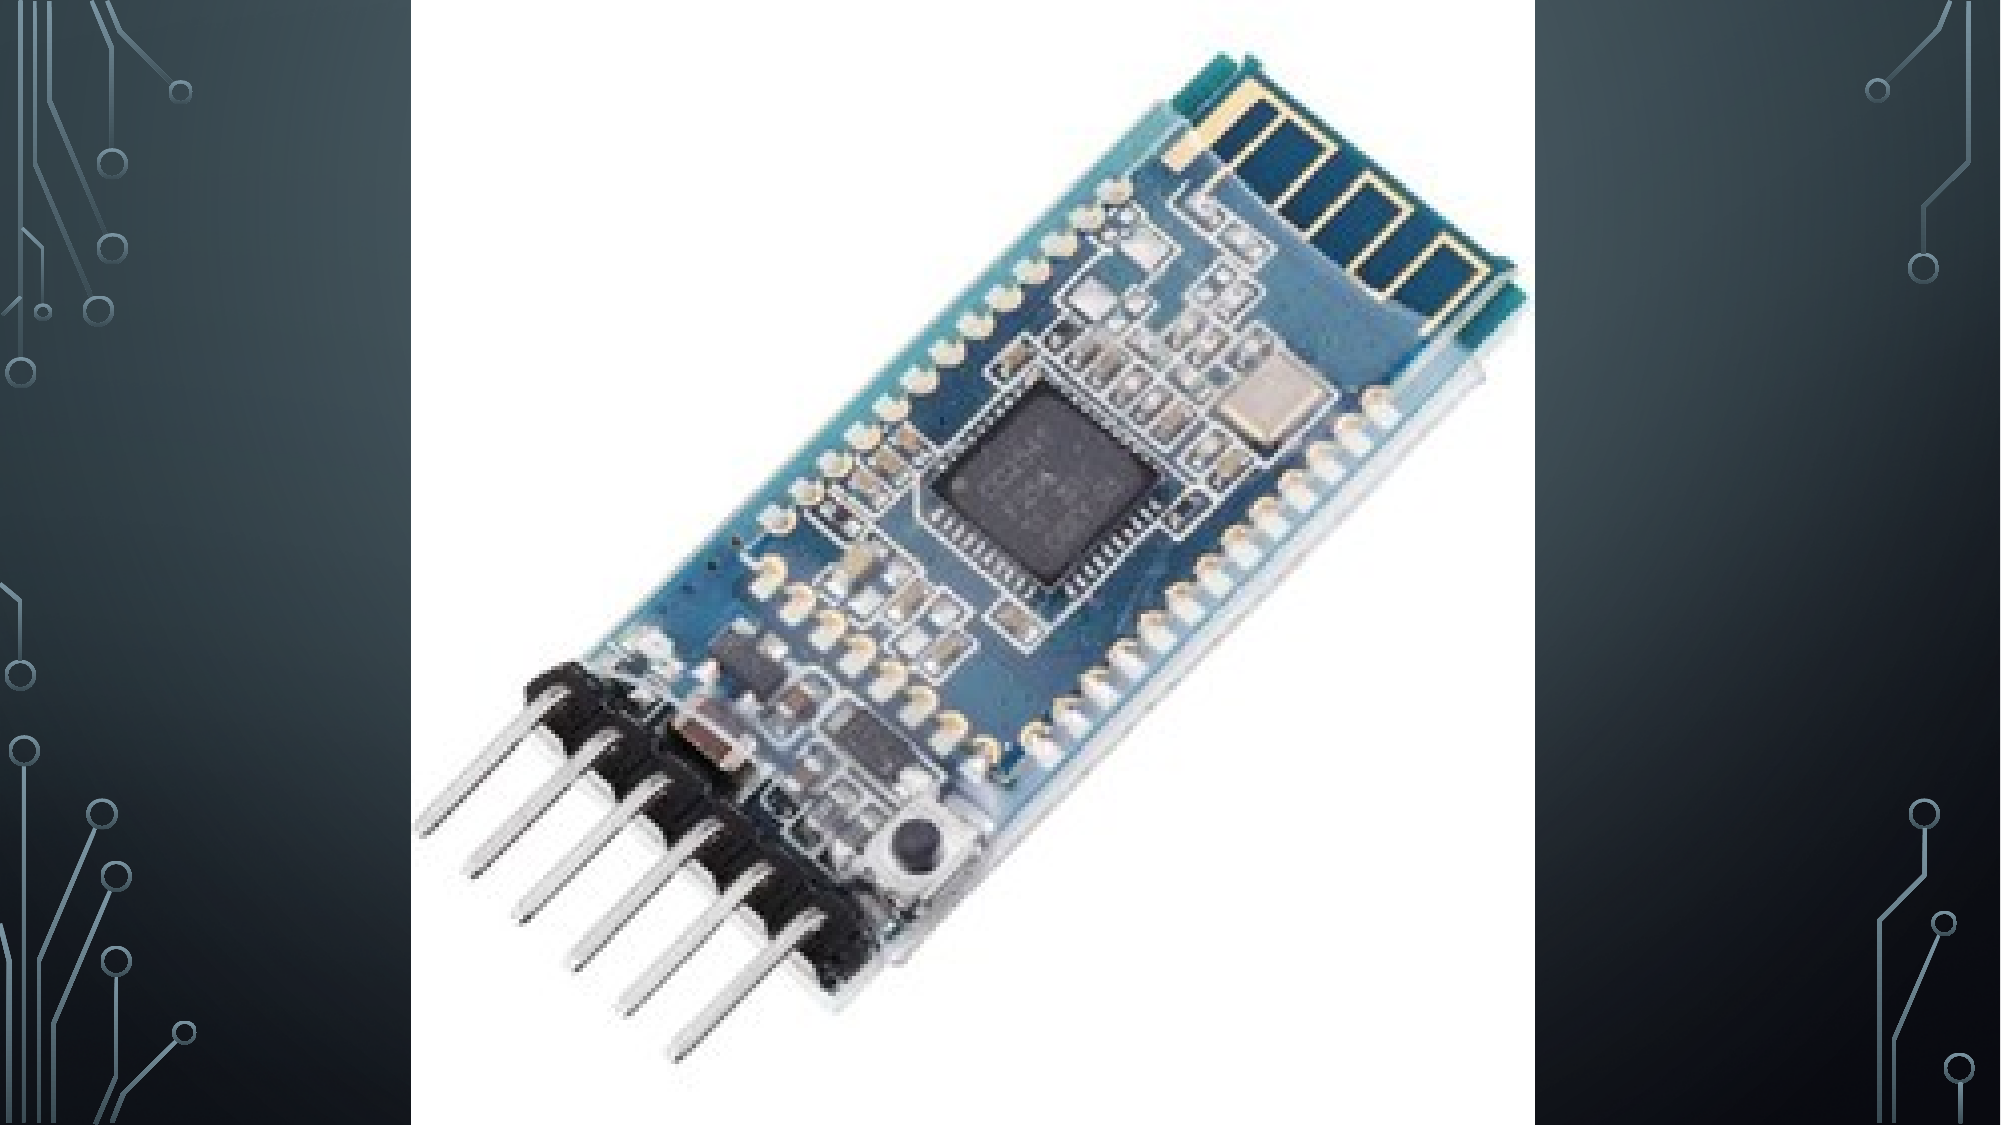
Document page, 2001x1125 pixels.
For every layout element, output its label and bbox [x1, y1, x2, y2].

list [411, 0, 1535, 1125]
